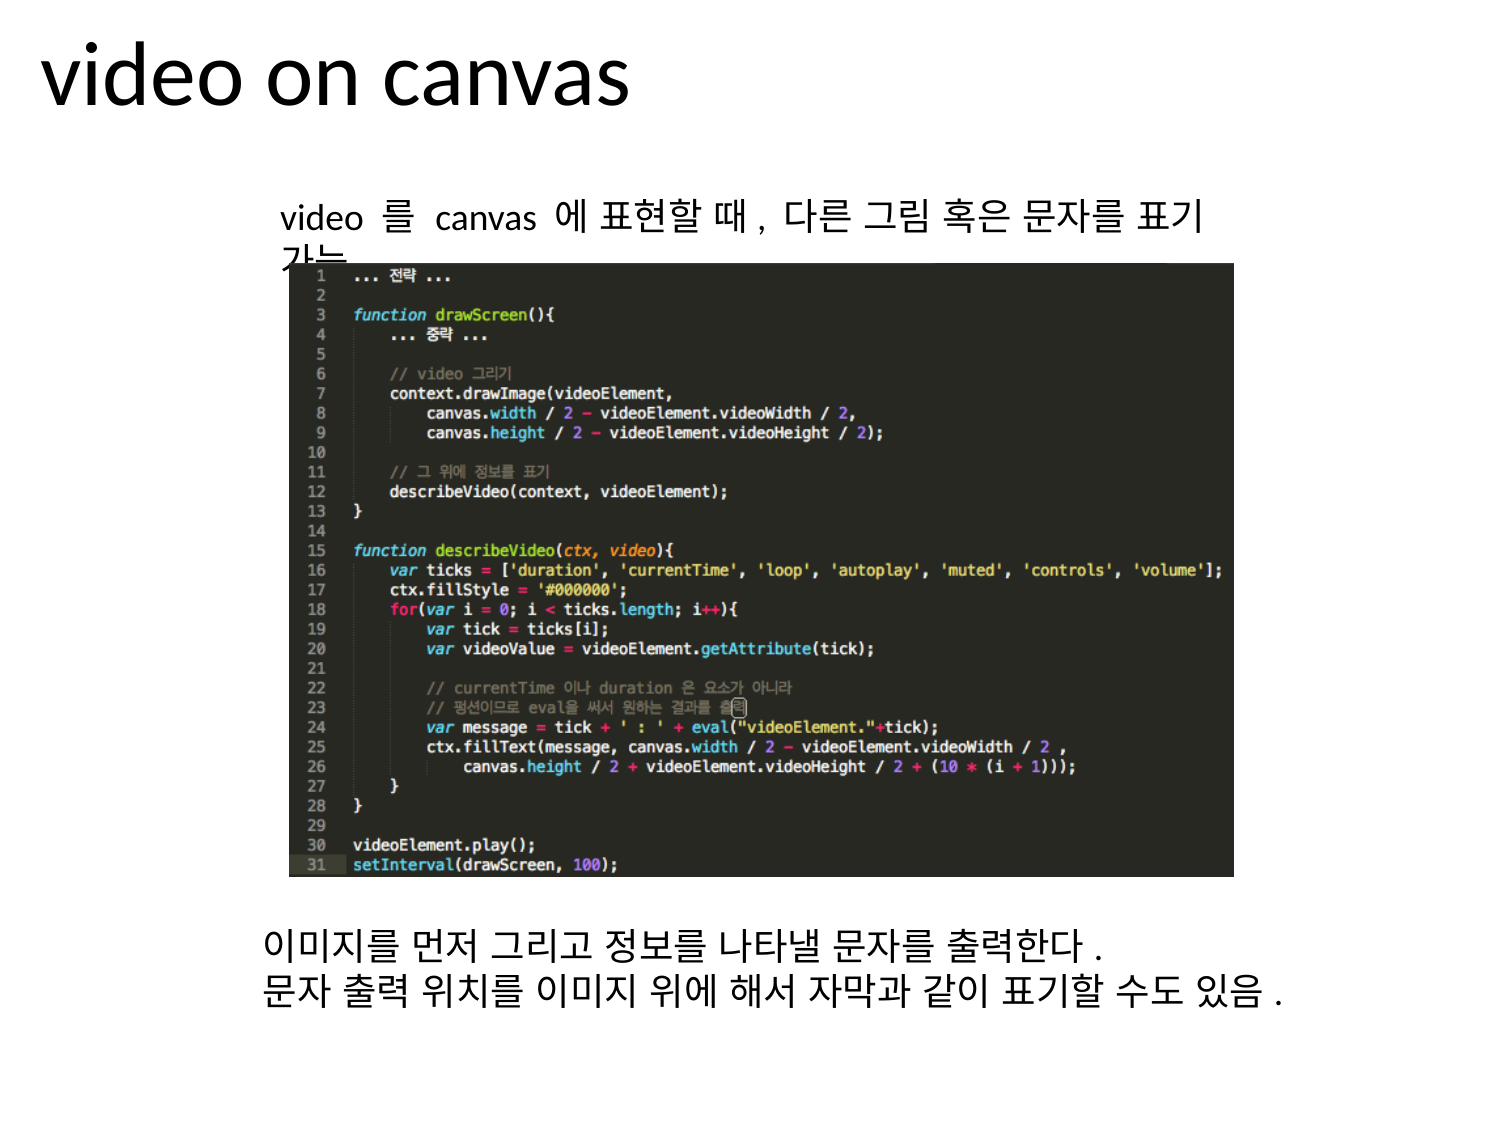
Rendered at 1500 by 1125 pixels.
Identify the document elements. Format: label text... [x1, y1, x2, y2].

text_box 이미지를 먼저 그리고 정보를 나타낼 문자를 출력한다. 문자 출력 위치를 이미지 위에 해서 자막과 같이 표기할 수도 있음. [248, 915, 1281, 1021]
title video on canvas [0, 0, 673, 138]
text_box video 를 canvas 에 표현할 때, 다른 그림 혹은 문자를 표기 가능 [265, 185, 1234, 291]
picture [289, 263, 1235, 877]
